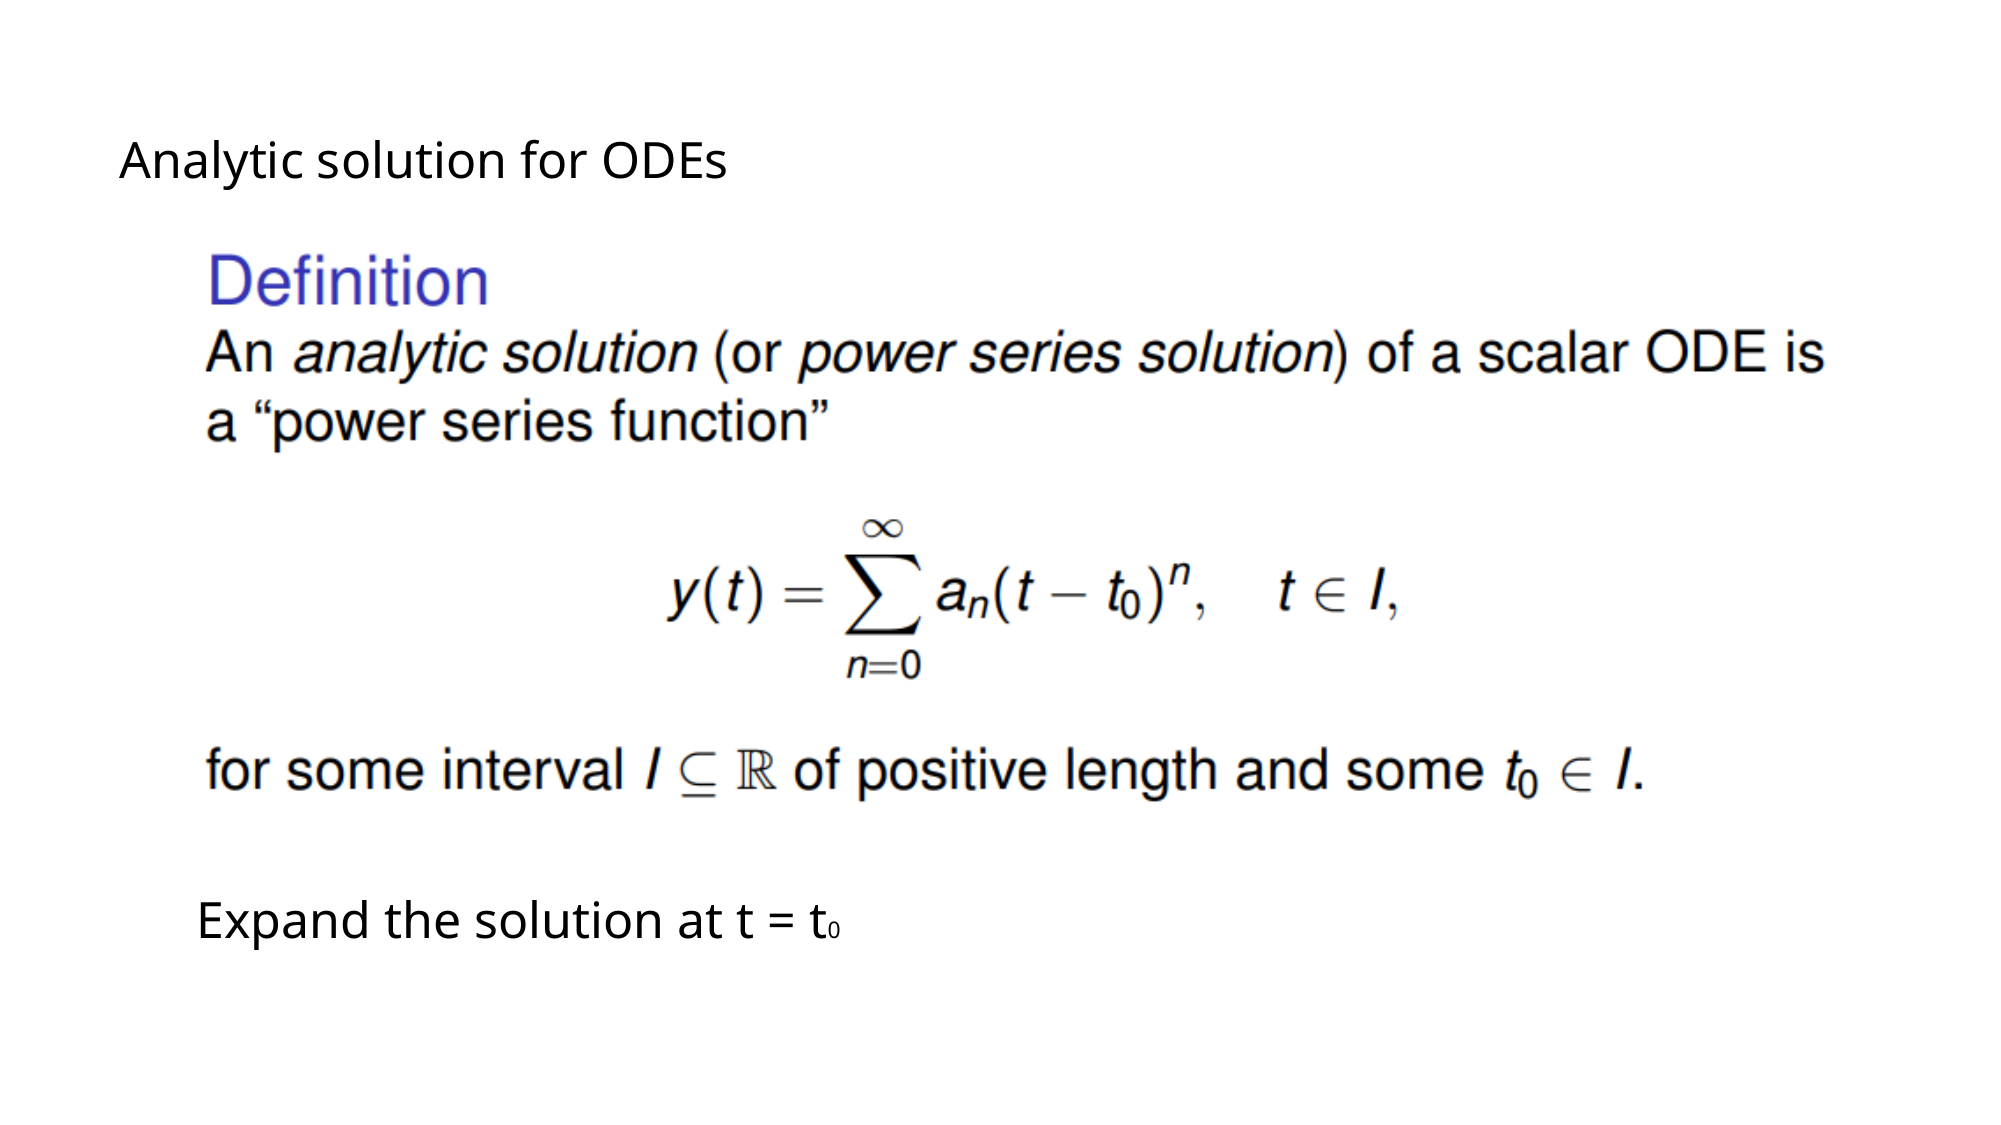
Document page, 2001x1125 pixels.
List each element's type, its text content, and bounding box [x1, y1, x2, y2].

text_box Analytic solution for ODEs [104, 120, 1742, 196]
picture [159, 245, 1841, 828]
text_box Expand the solution at t = t0 [181, 880, 1819, 956]
